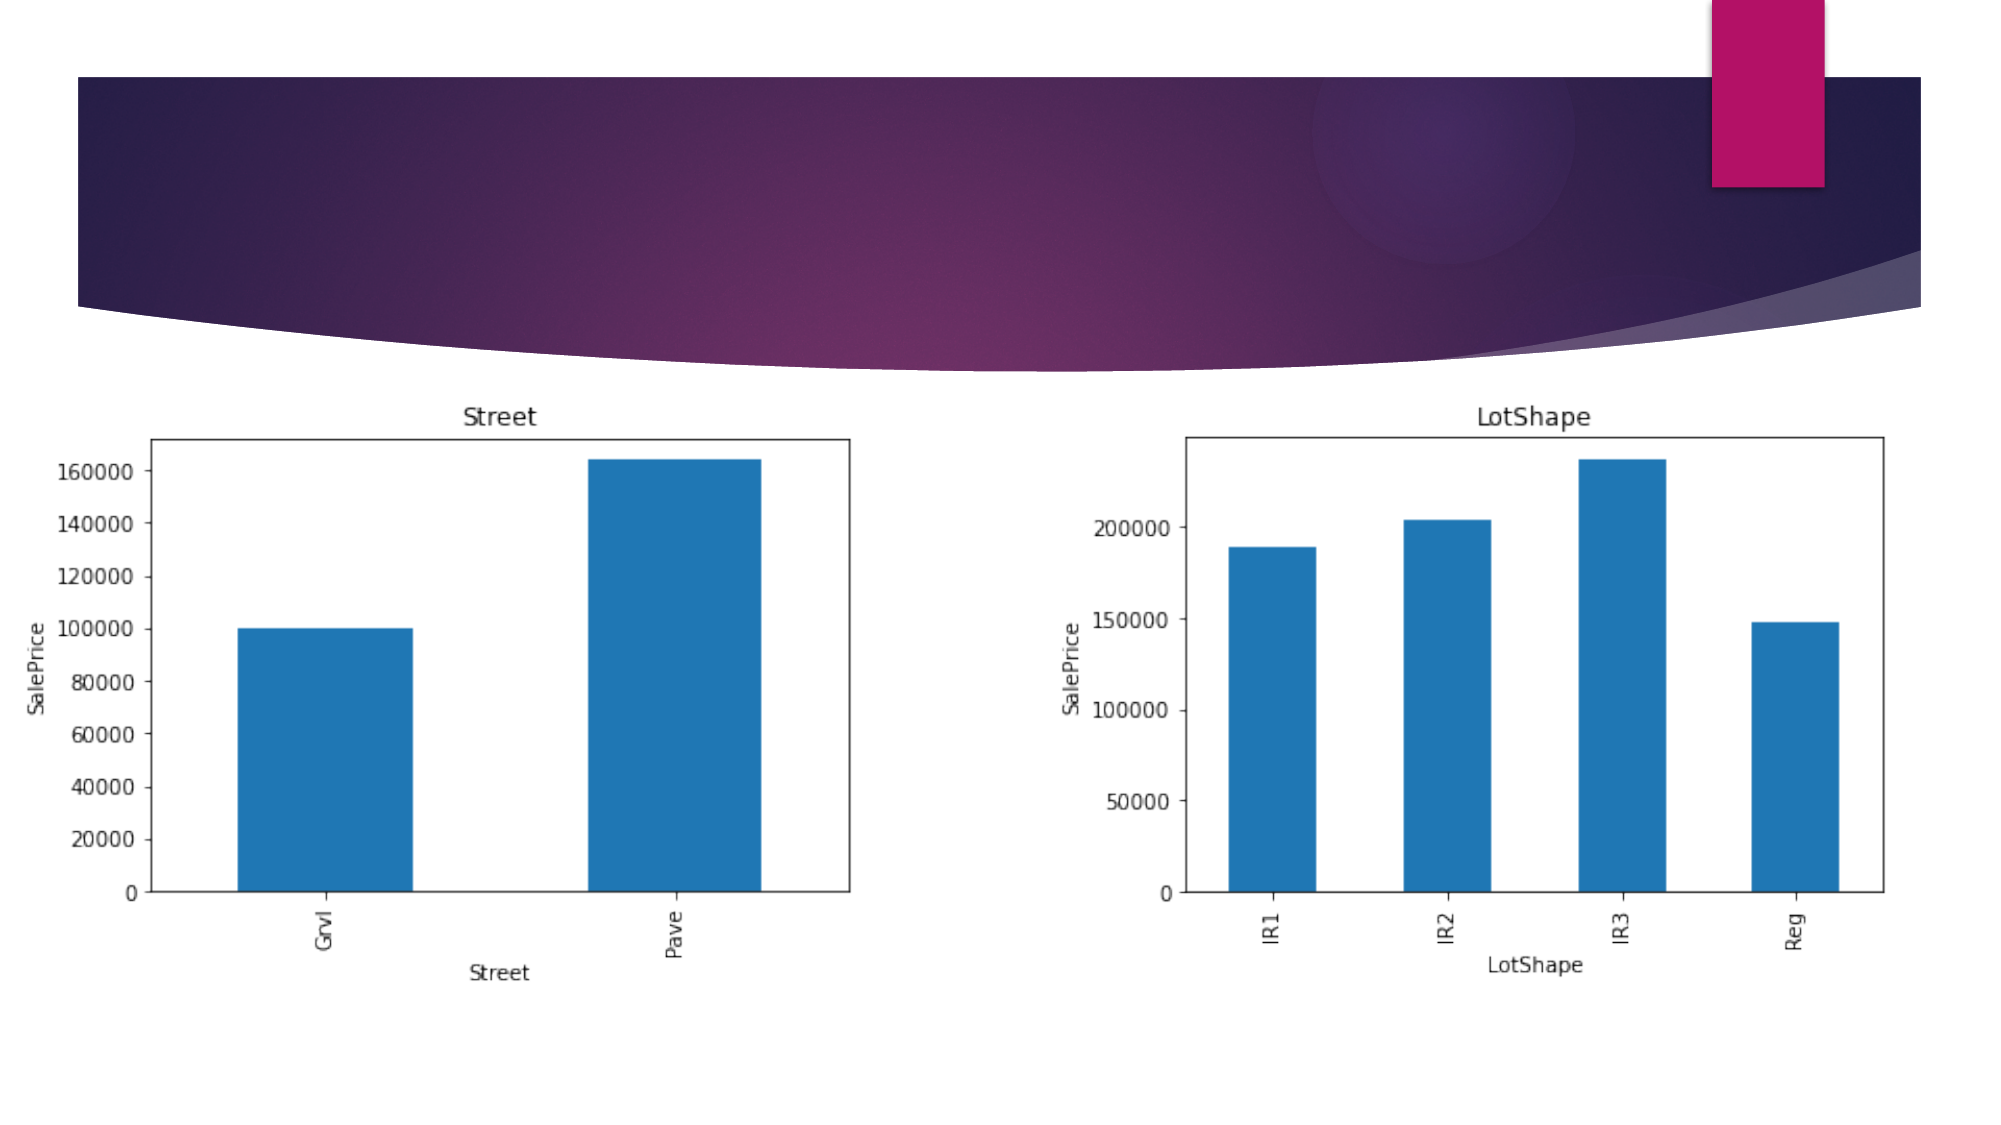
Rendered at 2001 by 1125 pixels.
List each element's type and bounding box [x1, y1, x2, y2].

picture [1047, 391, 1899, 990]
picture [13, 391, 865, 1000]
